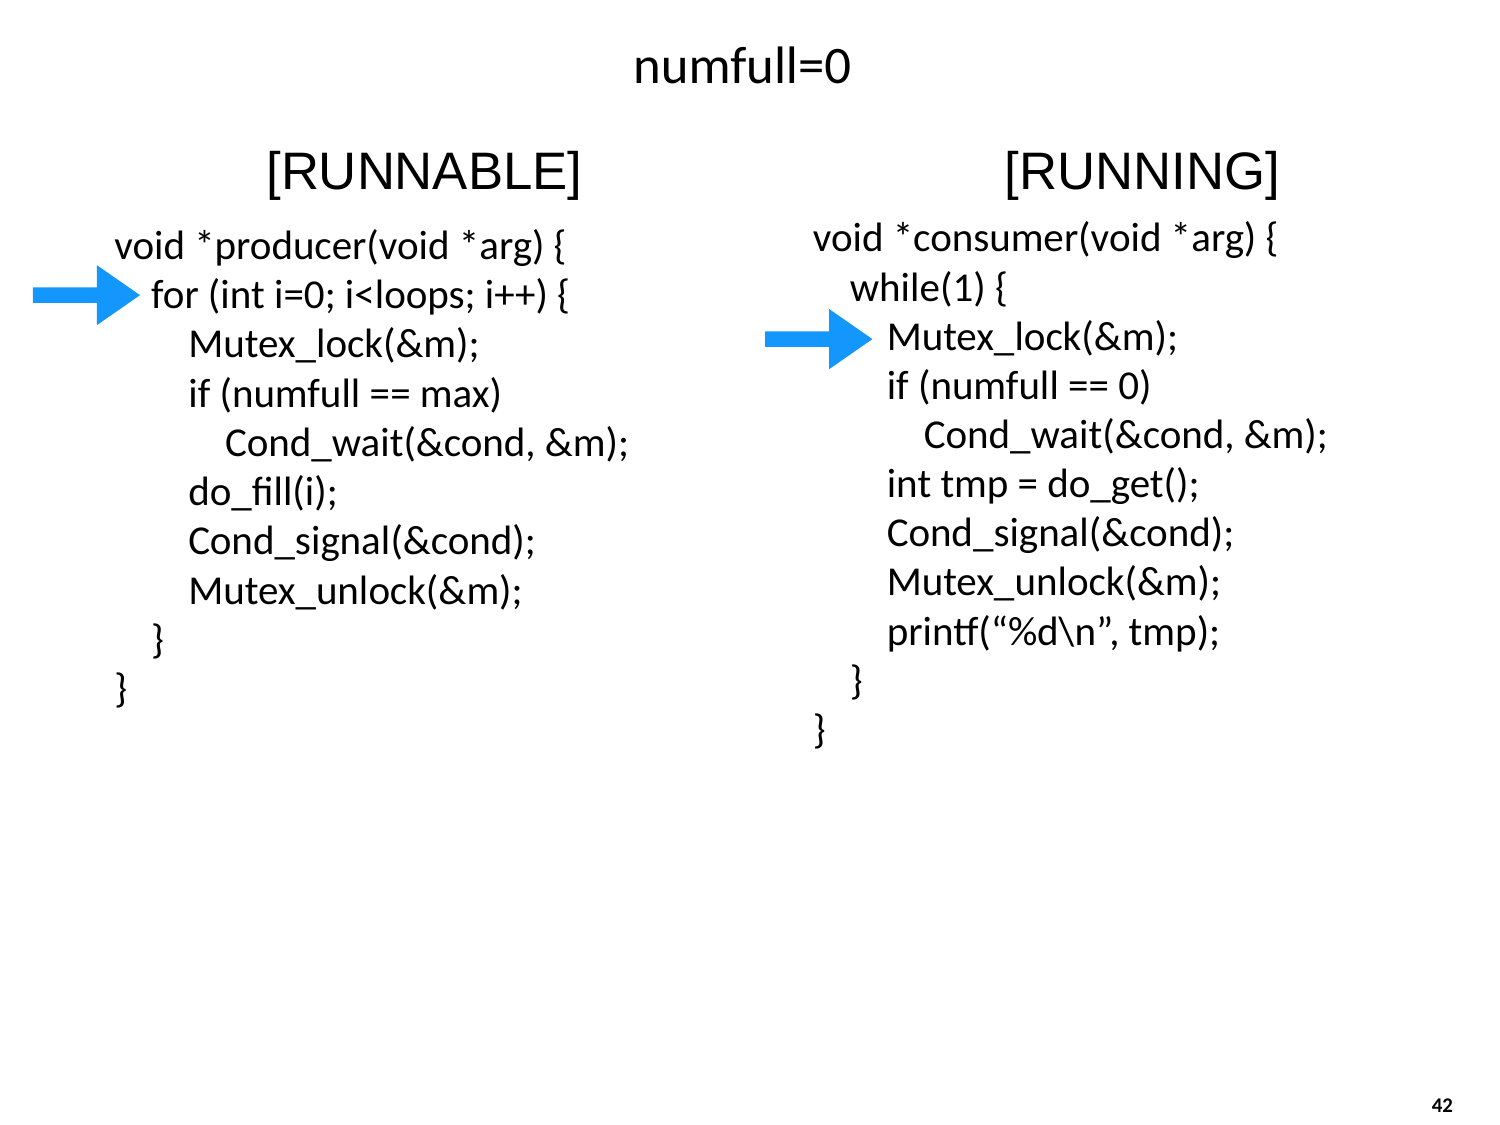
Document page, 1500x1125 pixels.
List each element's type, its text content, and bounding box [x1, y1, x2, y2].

text_box [RUNNABLE] [260, 131, 589, 206]
text_box void *producer(void *arg) { for (int i=0; i<loops; i++) { Mutex_lock(&m); if (numfull == max) Cond_wait(&cond, &m); do_fill(i); Cond_signal(&cond); Mutex_unlock(&m); } } [99, 210, 850, 719]
text_box void *consumer(void *arg) { while(1) { Mutex_lock(&m); if (numfull == 0) Cond_wait(&cond, &m); int tmp = do_get(); Cond_signal(&cond); Mutex_unlock(&m); printf(“%d\n”, tmp); } } [812, 210, 1478, 789]
text_box [RUNNING] [998, 131, 1287, 206]
text_box [32, 265, 99, 326]
text_box numfull=0 [627, 24, 858, 100]
text_box [850, 323, 873, 355]
